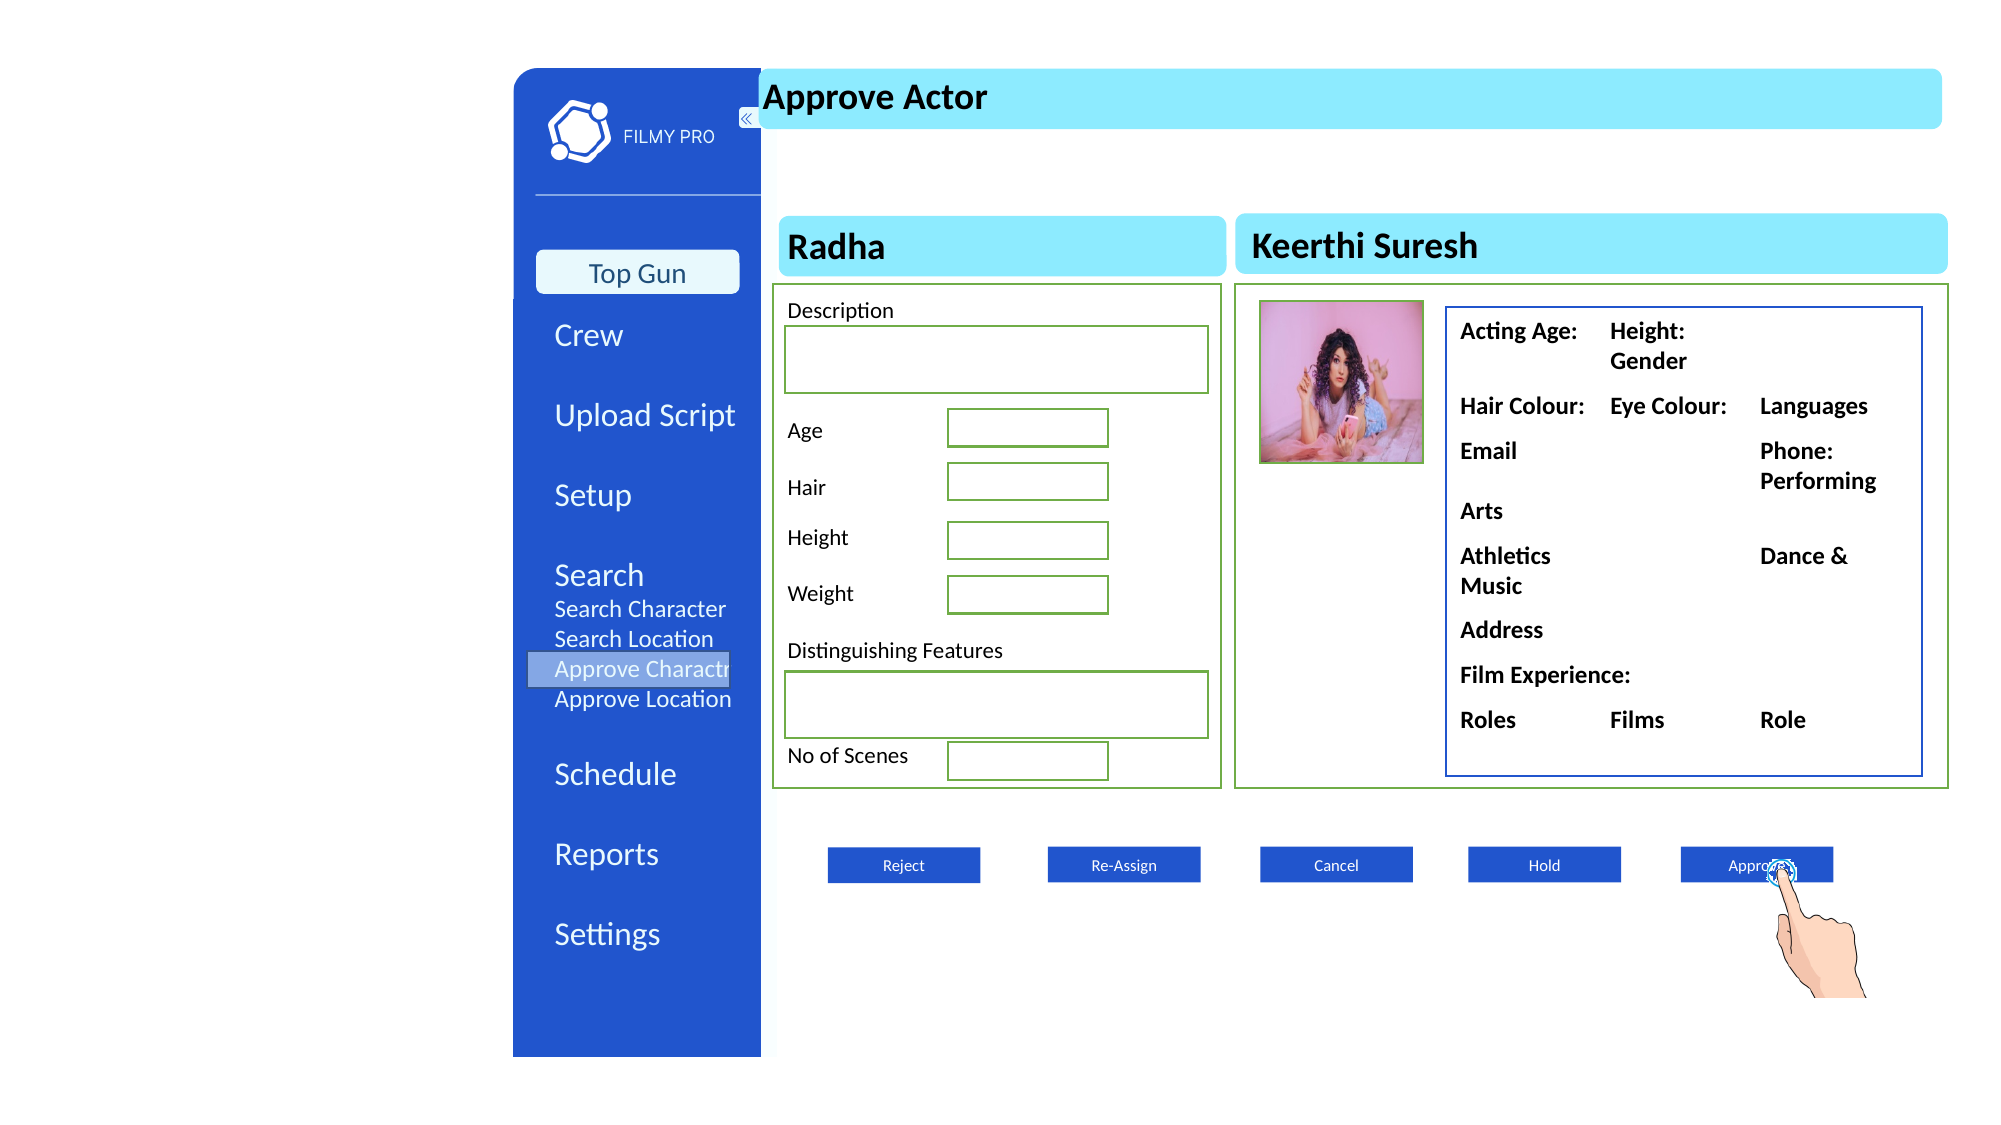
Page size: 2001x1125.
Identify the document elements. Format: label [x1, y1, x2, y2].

text_box [777, 214, 1228, 278]
text_box [747, 64, 1944, 131]
text_box [1467, 846, 1622, 883]
text_box [1047, 846, 1202, 883]
text_box [1234, 212, 1949, 275]
text_box [777, 283, 1222, 789]
text_box [827, 846, 981, 884]
text_box [1680, 846, 1835, 883]
picture [1757, 859, 1874, 998]
text_box [1259, 846, 1414, 883]
text_box [1234, 283, 1949, 789]
picture [513, 68, 777, 1057]
